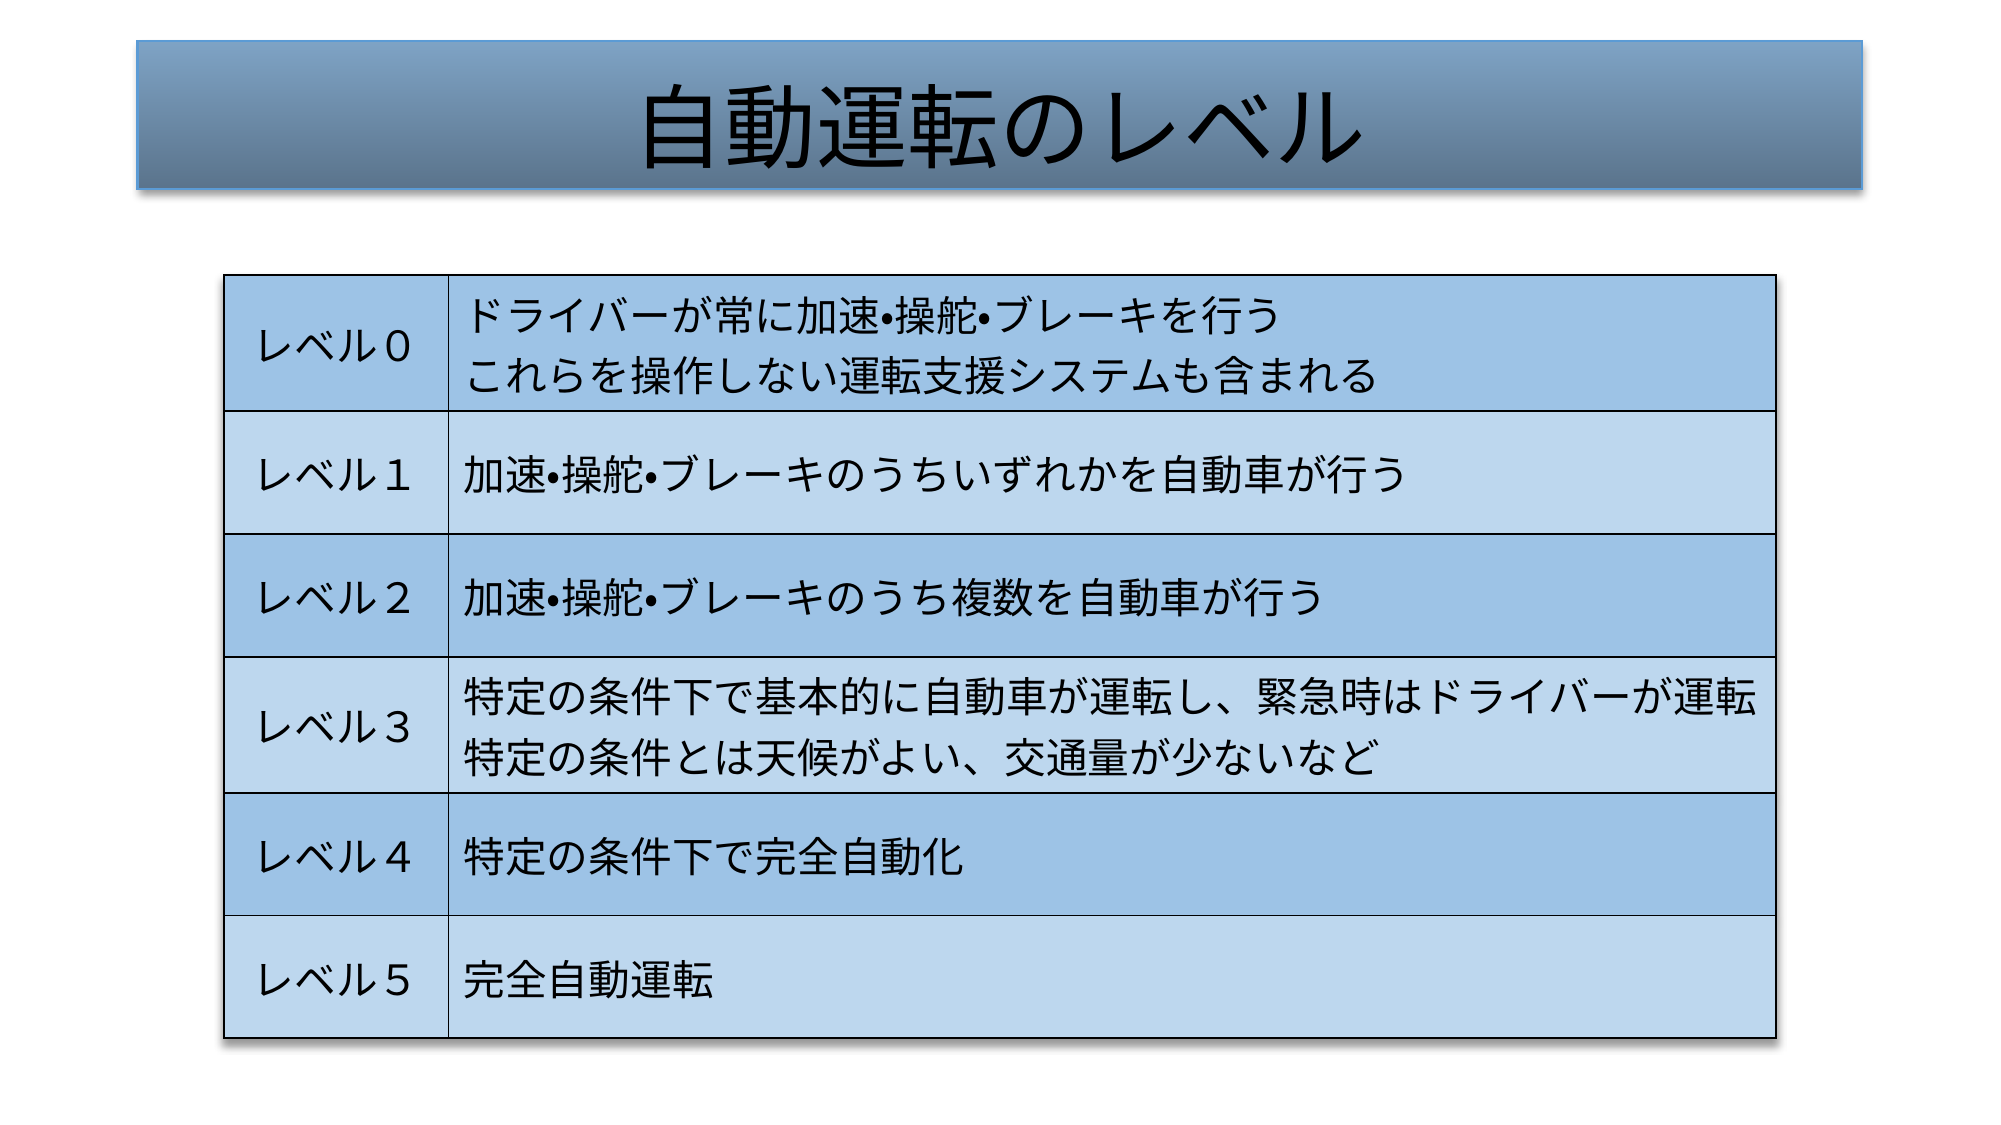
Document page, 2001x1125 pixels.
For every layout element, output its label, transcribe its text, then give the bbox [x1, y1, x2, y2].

table_cell レベル４ [225, 794, 448, 915]
table_cell 特定の条件下で基本的に自動車が運転し、緊急時はドライバーが運転 特定の条件とは天候がよい、交通量が少ないなど [449, 658, 1775, 792]
table_cell 完全自動運転 [449, 916, 1775, 1037]
table_cell 特定の条件下で完全自動化 [449, 794, 1775, 915]
table_cell レベル２ [225, 535, 448, 656]
table_cell 加速・操舵・ブレーキのうちいずれかを自動車が行う [449, 412, 1775, 533]
table_cell 加速・操舵・ブレーキのうち複数を自動車が行う [449, 535, 1775, 656]
table_header ドライバーが常に加速・操舵・ブレーキを行う これらを操作しない運転支援システムも含まれる [449, 276, 1775, 410]
title 自動運転のレベル [136, 40, 1863, 190]
table_cell レベル５ [225, 916, 448, 1037]
table_cell レベル１ [225, 412, 448, 533]
table_header レベル０ [225, 276, 448, 410]
table_cell レベル３ [225, 658, 448, 792]
